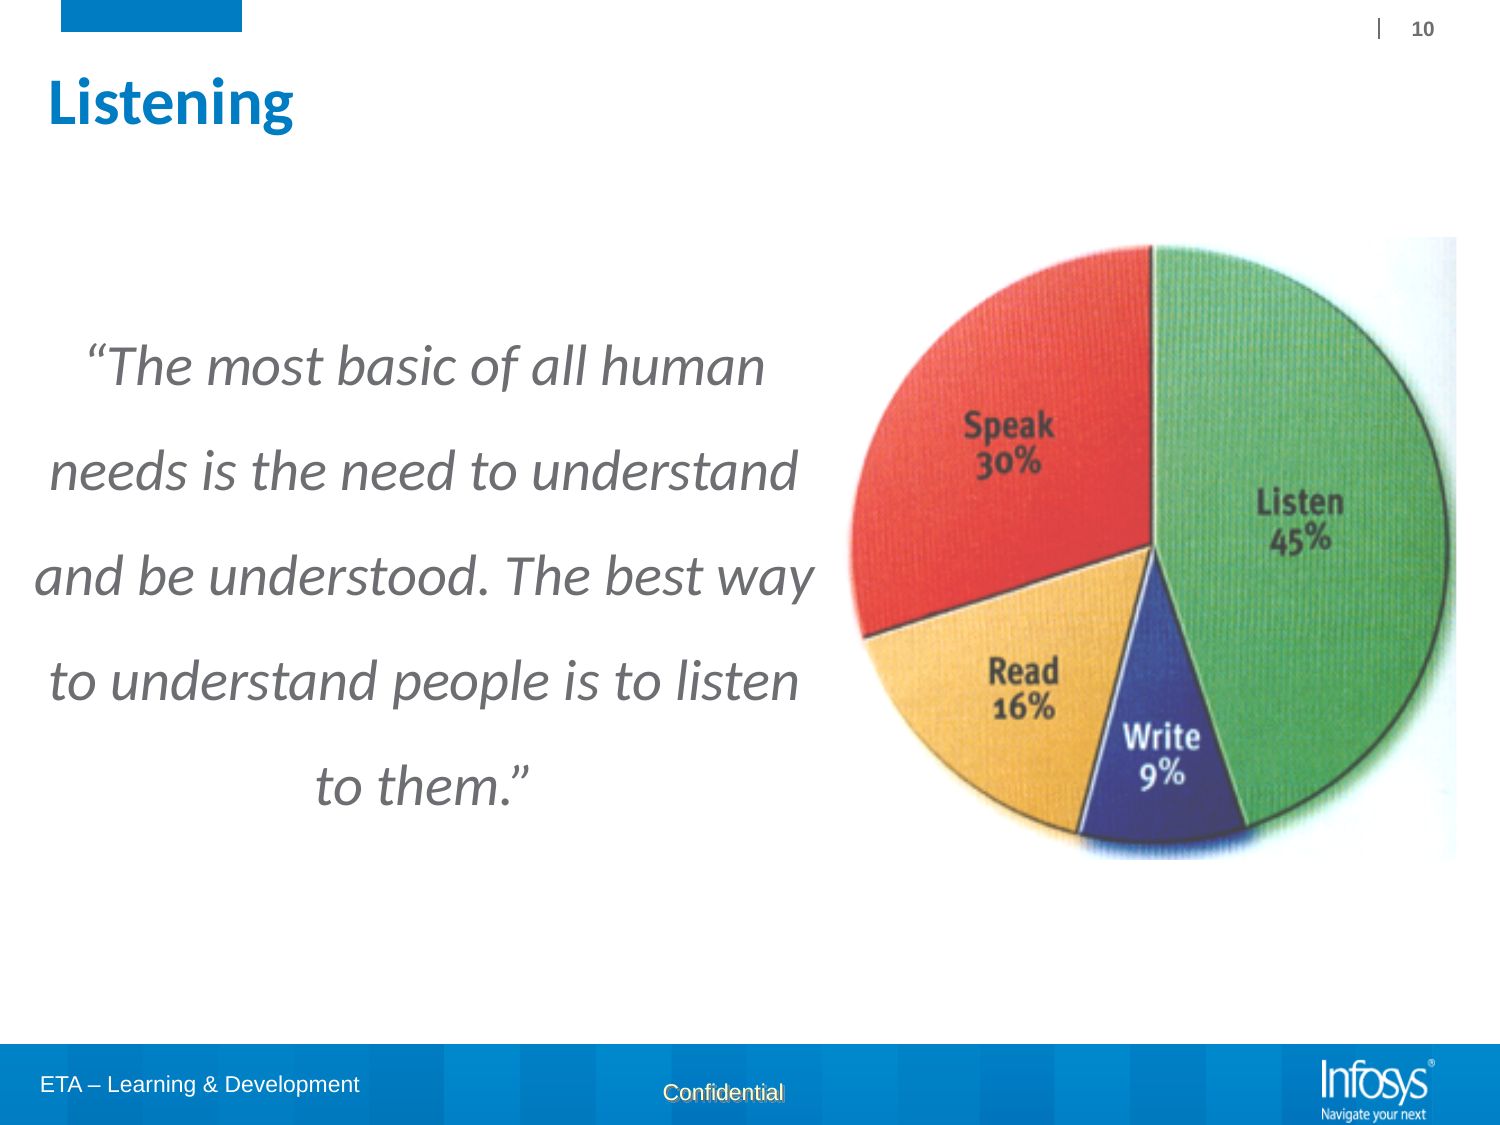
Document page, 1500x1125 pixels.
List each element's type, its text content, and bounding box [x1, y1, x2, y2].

slide_number 10 [1407, 12, 1440, 45]
list “The most basic of all human needs is the need to understand and be understood. The best way to understand people is to listen to them.” [18, 284, 831, 1010]
picture [830, 237, 1457, 861]
picture [0, 1033, 1500, 1125]
title Listening [18, 62, 1425, 147]
